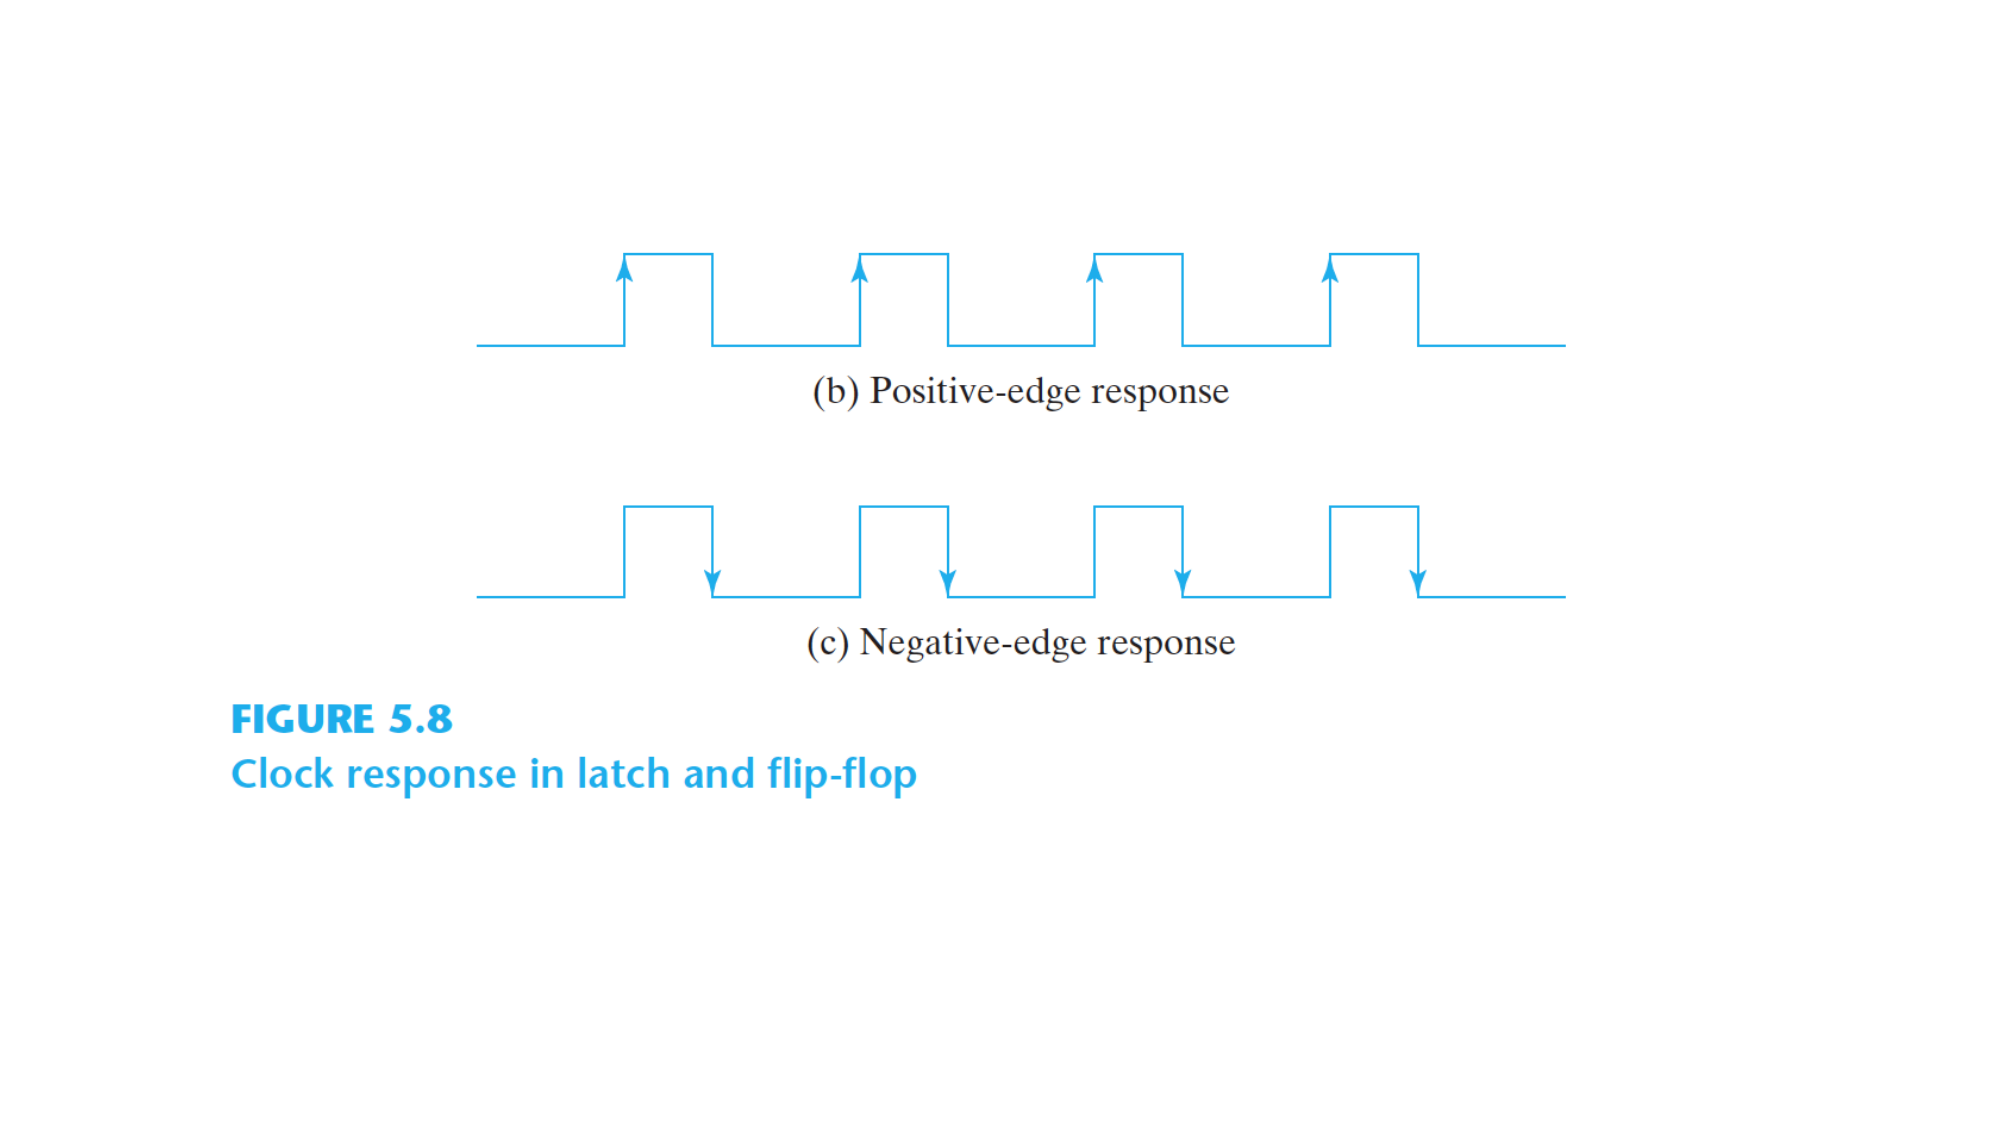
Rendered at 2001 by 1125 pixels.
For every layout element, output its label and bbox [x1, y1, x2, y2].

picture [209, 202, 1704, 821]
